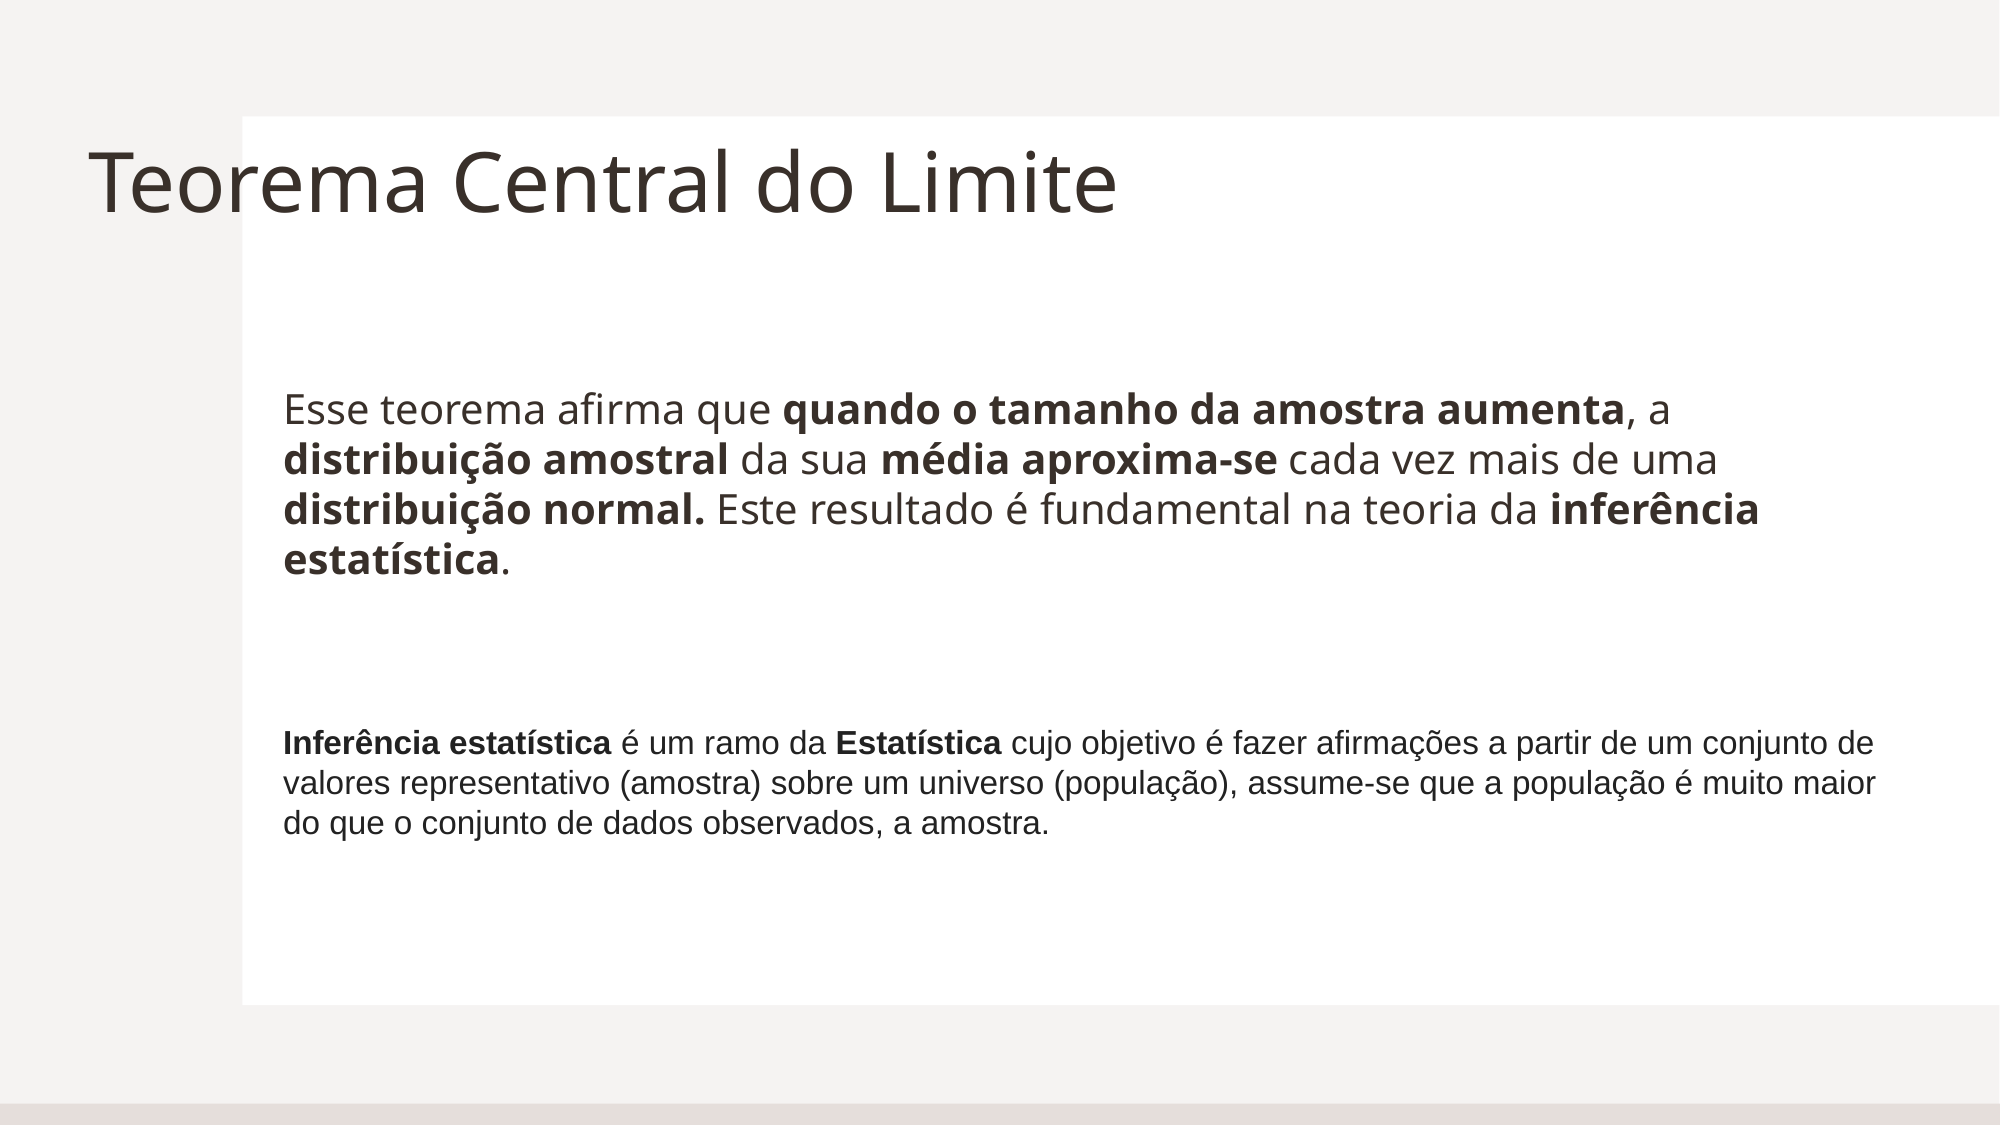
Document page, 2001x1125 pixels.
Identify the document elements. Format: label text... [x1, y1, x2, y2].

title Teorema Central do Limite [68, 69, 1932, 251]
list Esse teorema afirma que quando o tamanho da amostra aumenta, a distribuição amostral da sua média aproxima-se cada vez mais de uma distribuição normal. Este resultado é fundamental na teoria da inferência estatística. Inferência estatística é um ramo da Estatística cujo objetivo é fazer afirmações a partir de um conjunto de valores representativo (amostra) sobre um universo (população), assume-se que a população é muito maior do que o conjunto de dados observados, a amostra. [263, 267, 1932, 1002]
